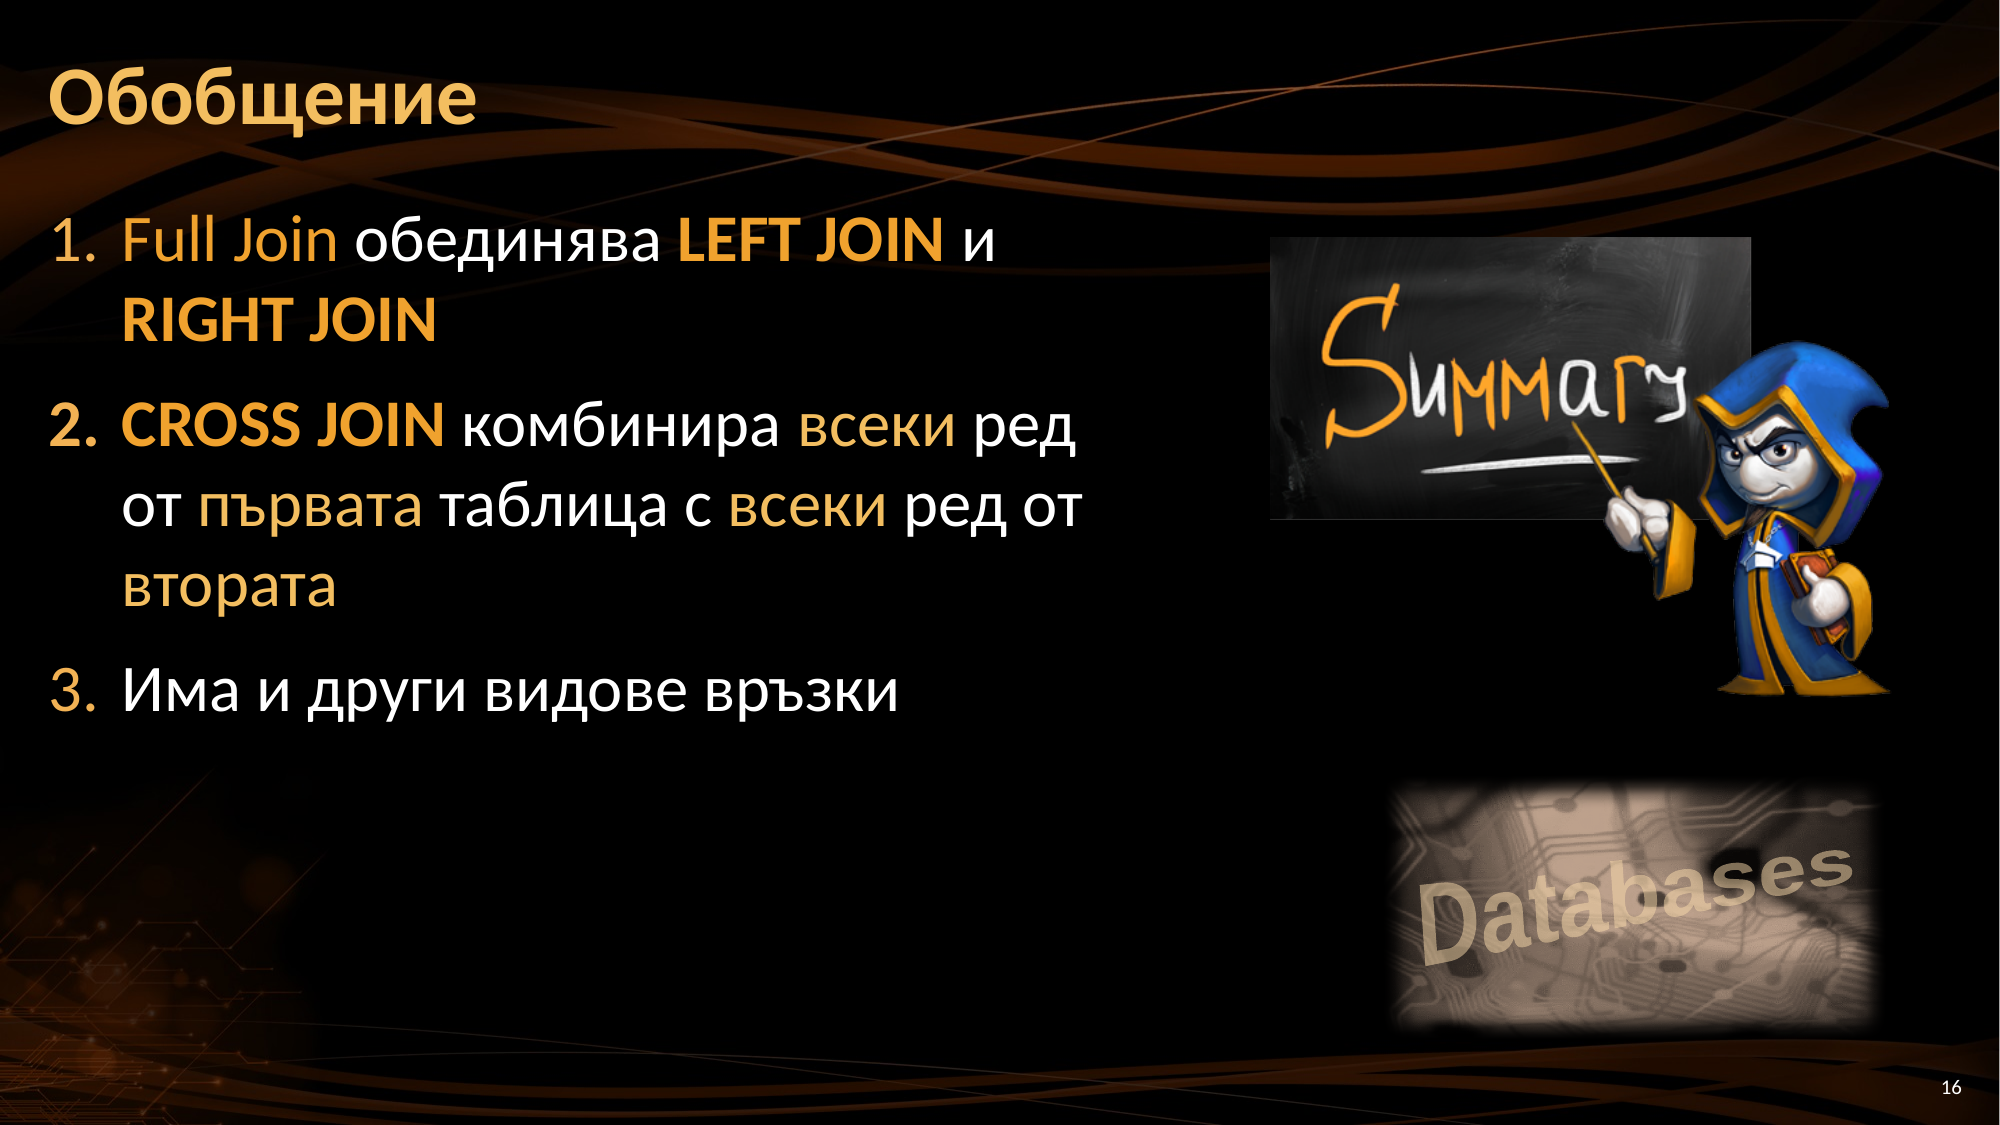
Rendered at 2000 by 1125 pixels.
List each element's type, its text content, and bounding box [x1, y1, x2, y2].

picture [0, 0, 2000, 1125]
title Обобщение [30, 6, 1968, 189]
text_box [1381, 773, 1888, 1041]
list Full Join обединява LEFT JOIN и RIGHT JOIN CROSS JOIN комбинира всеки ред от първата таблица с всеки ред от втората Има и други видове връзки [31, 189, 1968, 1103]
slide_number 16 [1897, 1070, 1968, 1103]
